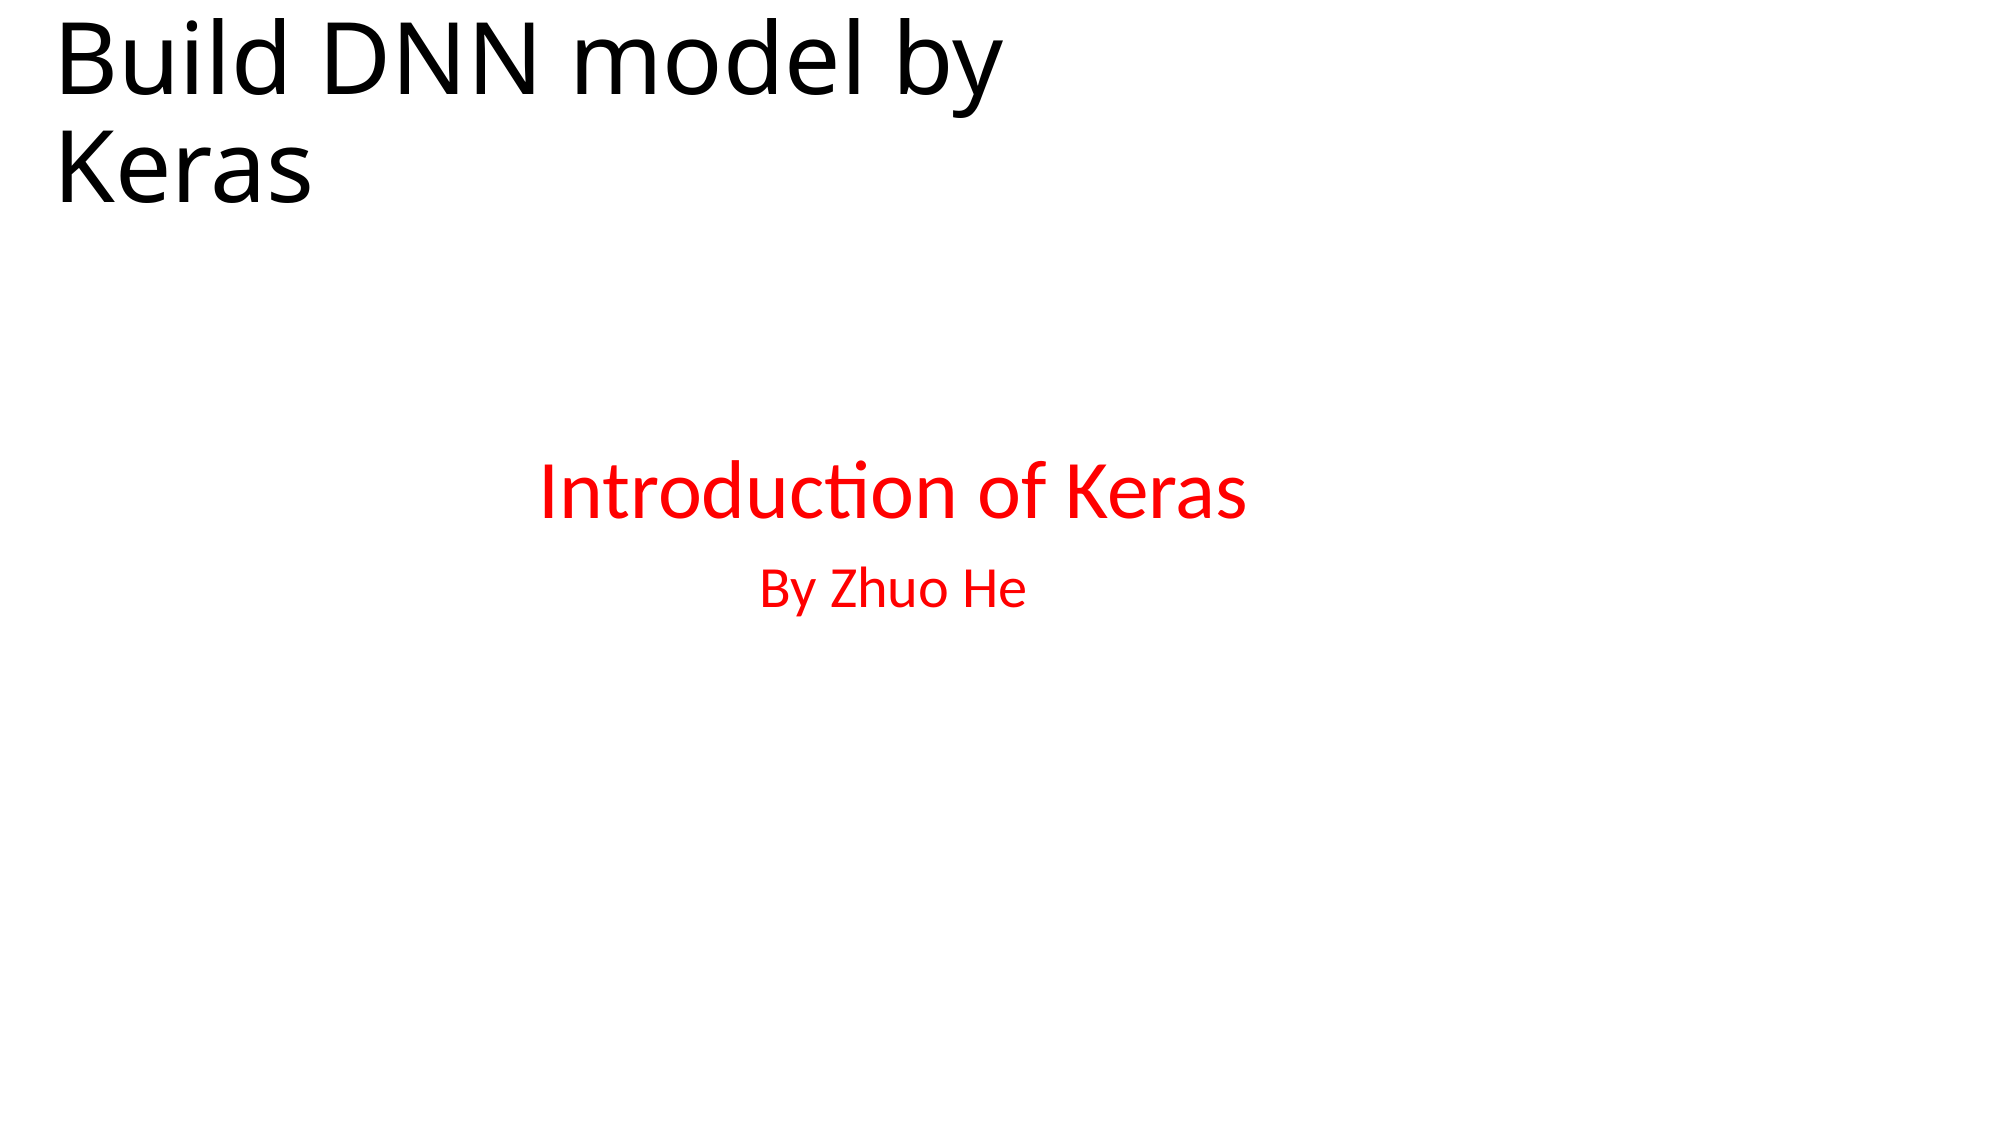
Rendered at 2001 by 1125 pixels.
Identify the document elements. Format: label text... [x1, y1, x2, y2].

list Introduction of Keras By Zhuo He [215, 438, 1572, 738]
title Build DNN model by Keras [38, 42, 1270, 190]
